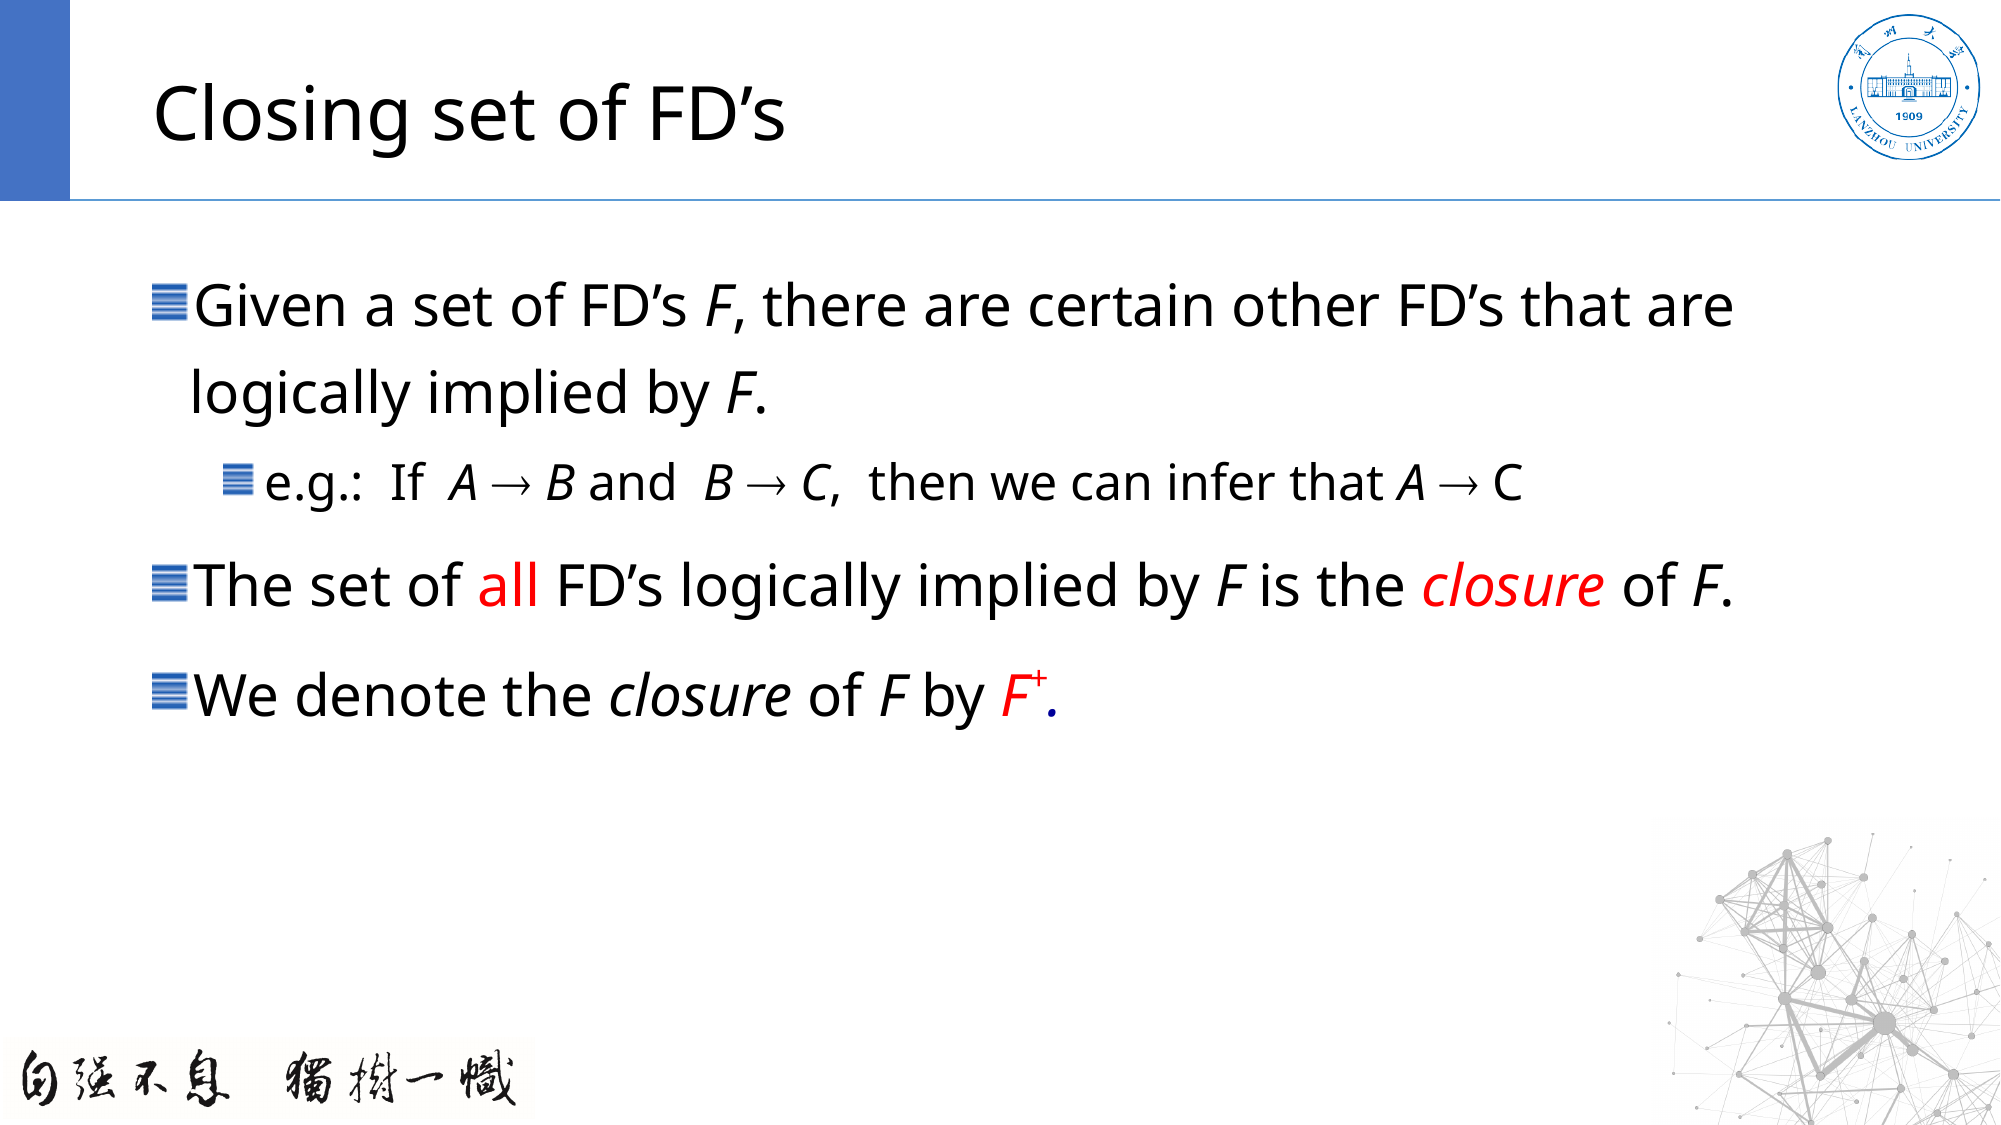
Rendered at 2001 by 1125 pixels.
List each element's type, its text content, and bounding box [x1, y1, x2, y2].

picture [152, 563, 194, 605]
picture [152, 671, 194, 713]
title Closing set of FD’s [137, 33, 1863, 200]
picture [1837, 14, 1998, 160]
picture [152, 282, 194, 324]
list Given a set of FD’s F, there are certain other FD’s that are logically implied by F. e.g.: If A  B and B  C, then we can infer that A  C The set of all FD’s logically implied by F is the closure of F. We denote the closure of F by F+. [137, 243, 1863, 1014]
picture [1651, 817, 2001, 1125]
picture [223, 462, 259, 498]
picture [3, 1037, 535, 1119]
